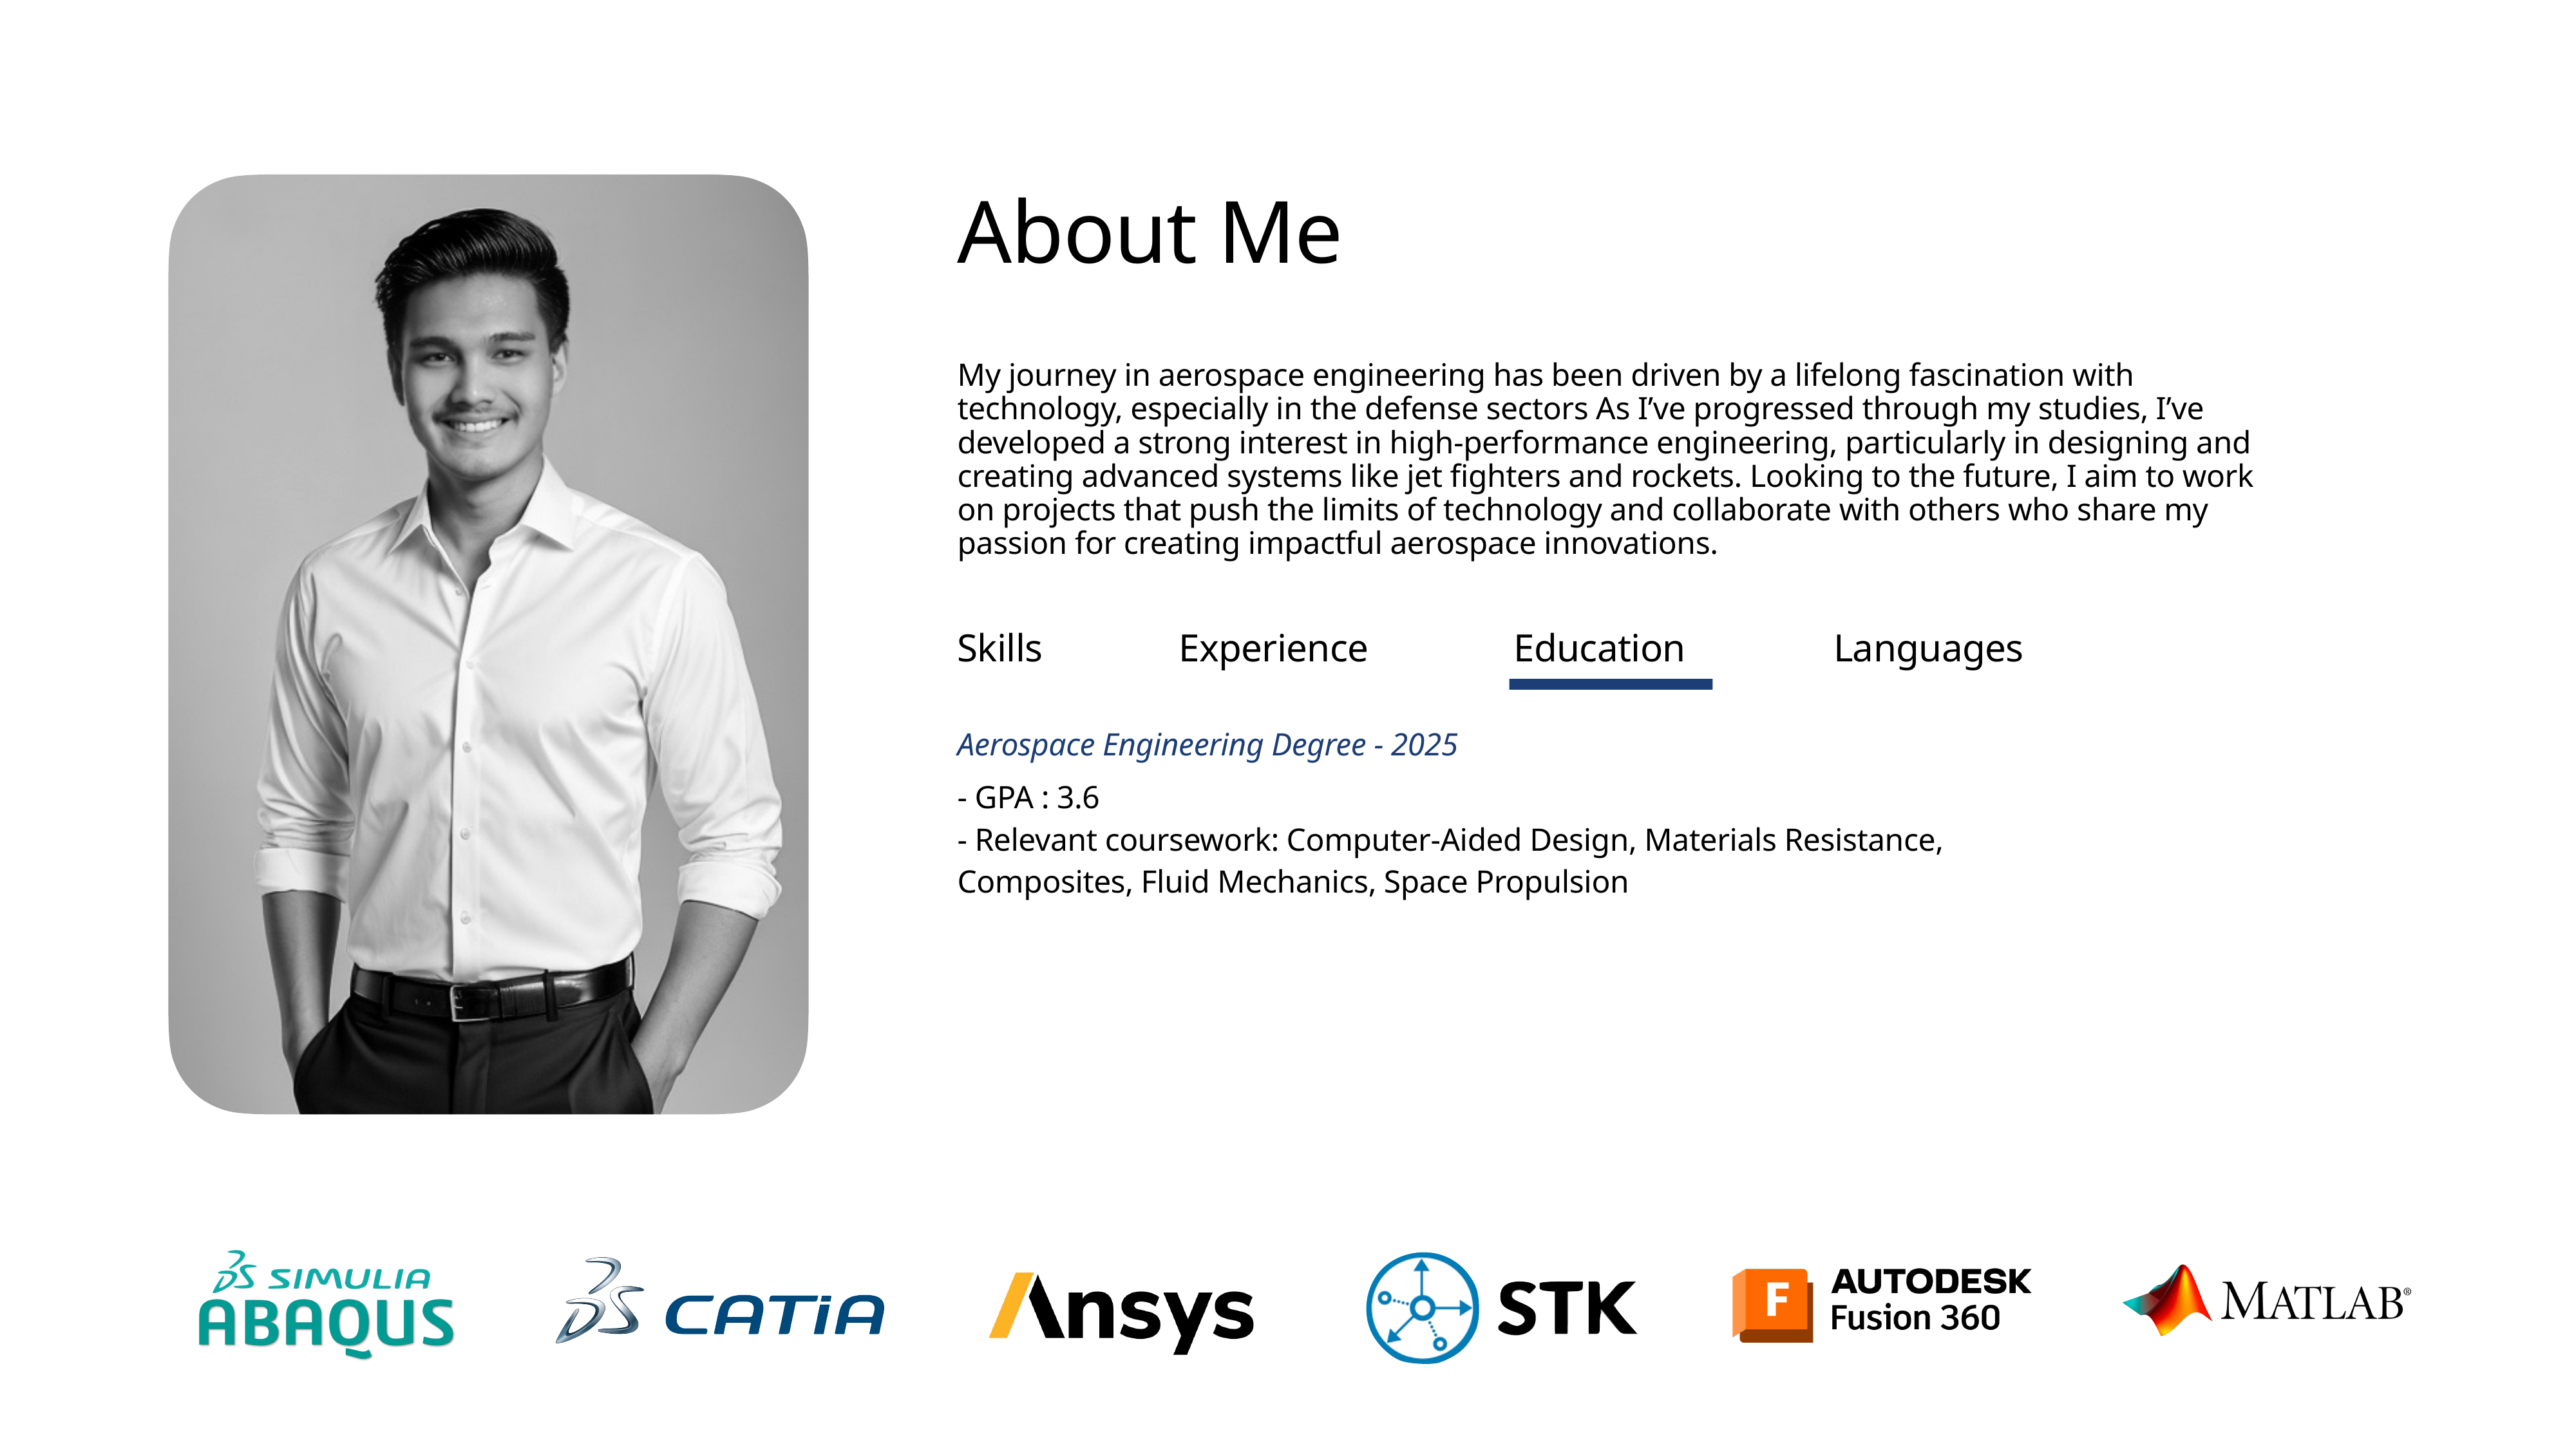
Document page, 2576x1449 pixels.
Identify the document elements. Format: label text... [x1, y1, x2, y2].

picture [1366, 1252, 1416, 1302]
picture [1430, 1252, 1638, 1365]
text_box My journey in aerospace engineering has been driven by a lifelong fascination with technology, especially in the defense sectors As I’ve progressed through my studies, I’ve developed a strong interest in high-performance engineering, particularly in designing and creating advanced systems like jet fighters and rockets. Looking to the future, I aim to work on projects that push the limits of technology and collaborate with others who share my passion for creating impactful aerospace innovations. [952, 296, 2270, 625]
picture [555, 1256, 884, 1343]
picture [1372, 1258, 1473, 1359]
picture [189, 1248, 461, 1379]
picture [1732, 1268, 2032, 1343]
picture [168, 174, 809, 1115]
picture [978, 1265, 1272, 1361]
text_box Experience [1173, 625, 1394, 697]
picture [1366, 1316, 1421, 1365]
text_box Aerospace Engineering Degree - 2025 - GPA : 3.6 - Relevant coursework: Computer-Aided Design, Materials Resistance, Composites, Fluid Mechanics, Space Propulsion [952, 717, 2131, 1036]
text_box Skills [952, 625, 1059, 697]
text_box Education [1508, 625, 1714, 697]
text_box About Me [952, 134, 1430, 296]
text_box Languages [1828, 625, 2049, 697]
picture [2120, 1217, 2413, 1383]
